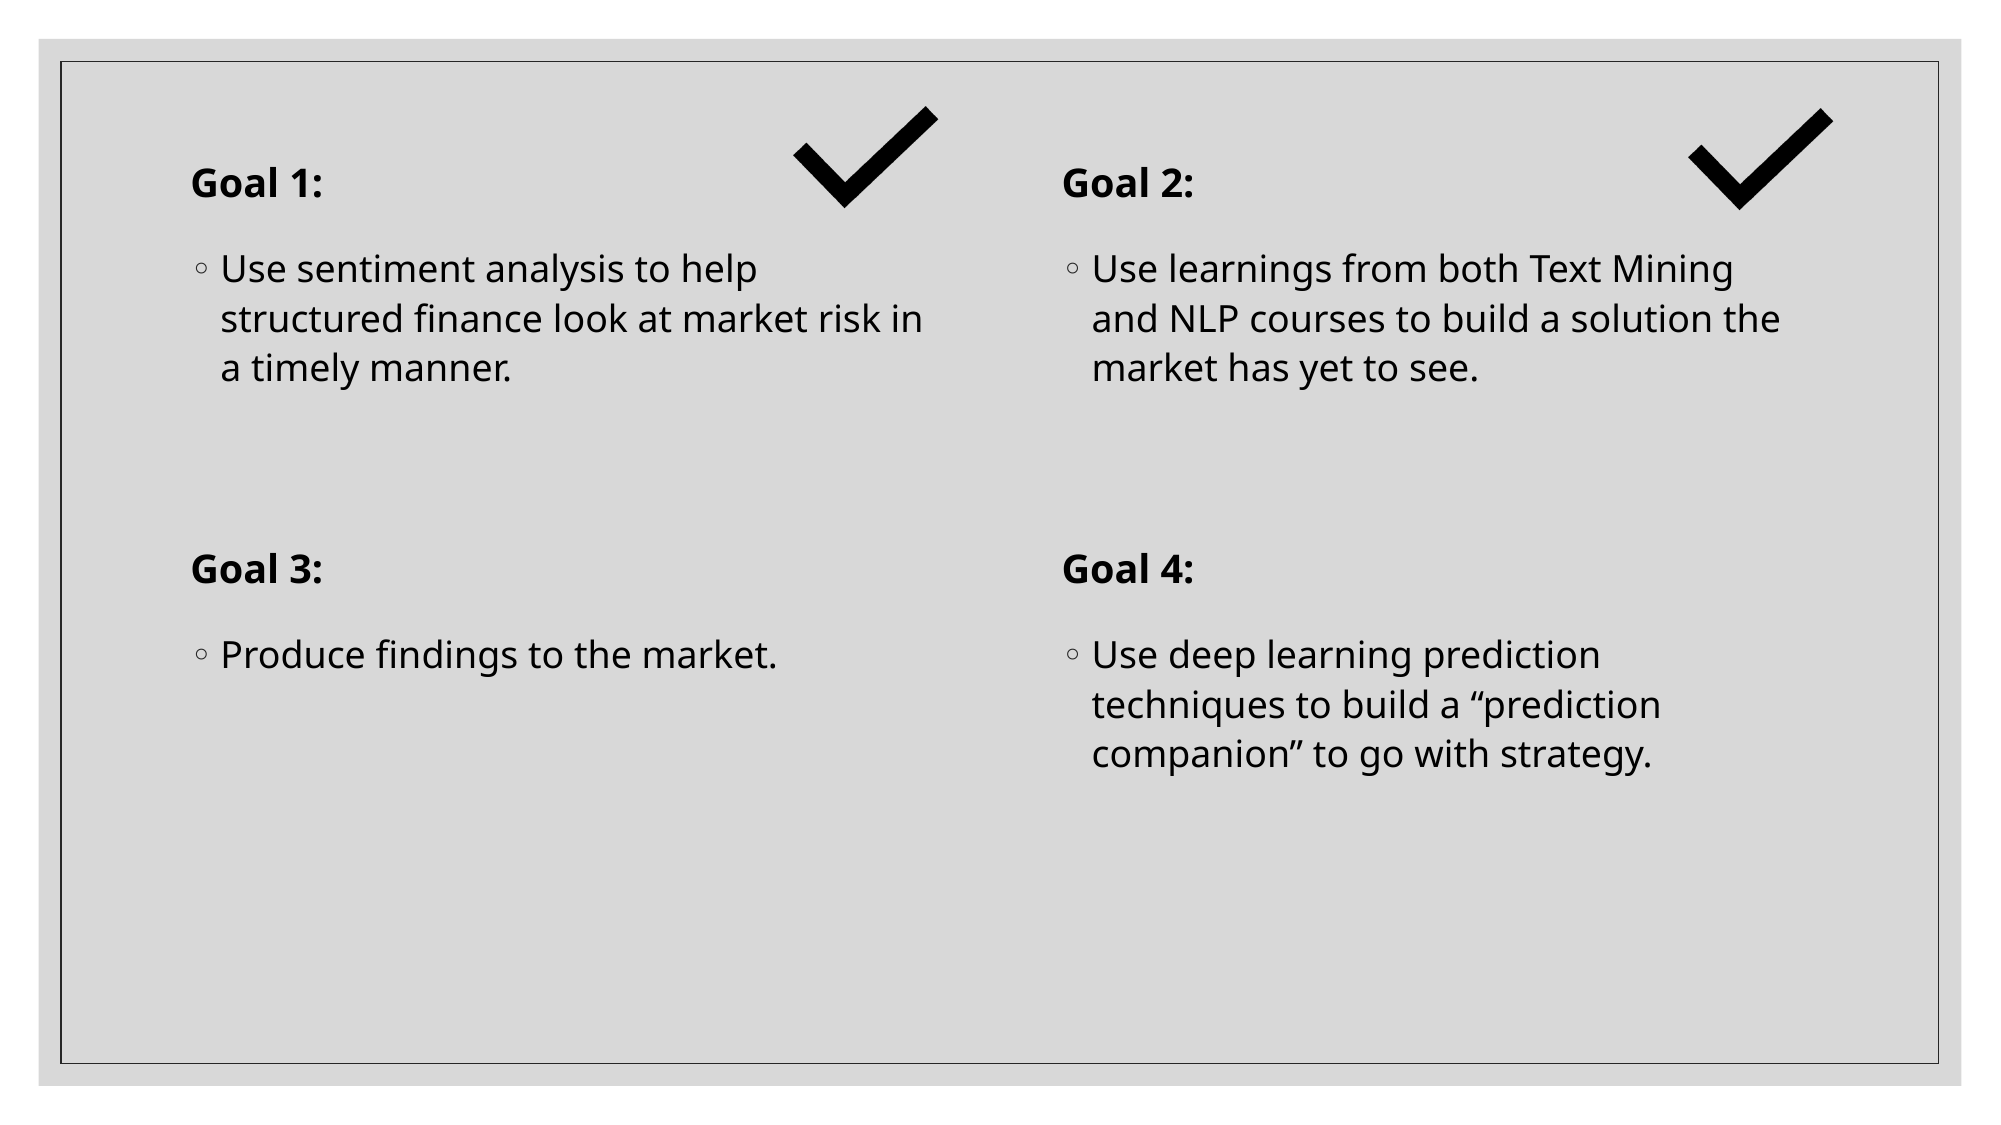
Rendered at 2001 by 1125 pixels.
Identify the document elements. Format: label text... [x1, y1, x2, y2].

text_box Use deep learning prediction techniques to build a “prediction companion” to go with strategy. [1046, 619, 1812, 897]
picture [790, 81, 941, 232]
list Goal 1: [175, 126, 784, 232]
list Use learnings from both Text Mining and NLP courses to build a solution the market has yet to see. [1046, 233, 1812, 511]
text_box Goal 4: [1046, 512, 1812, 618]
list Goal 2: [1046, 126, 1679, 232]
text_box Goal 3: [175, 512, 941, 618]
text_box Produce findings to the market. [175, 619, 941, 897]
picture [1685, 83, 1836, 234]
list Use sentiment analysis to help structured finance look at market risk in a timely manner. [175, 233, 941, 511]
